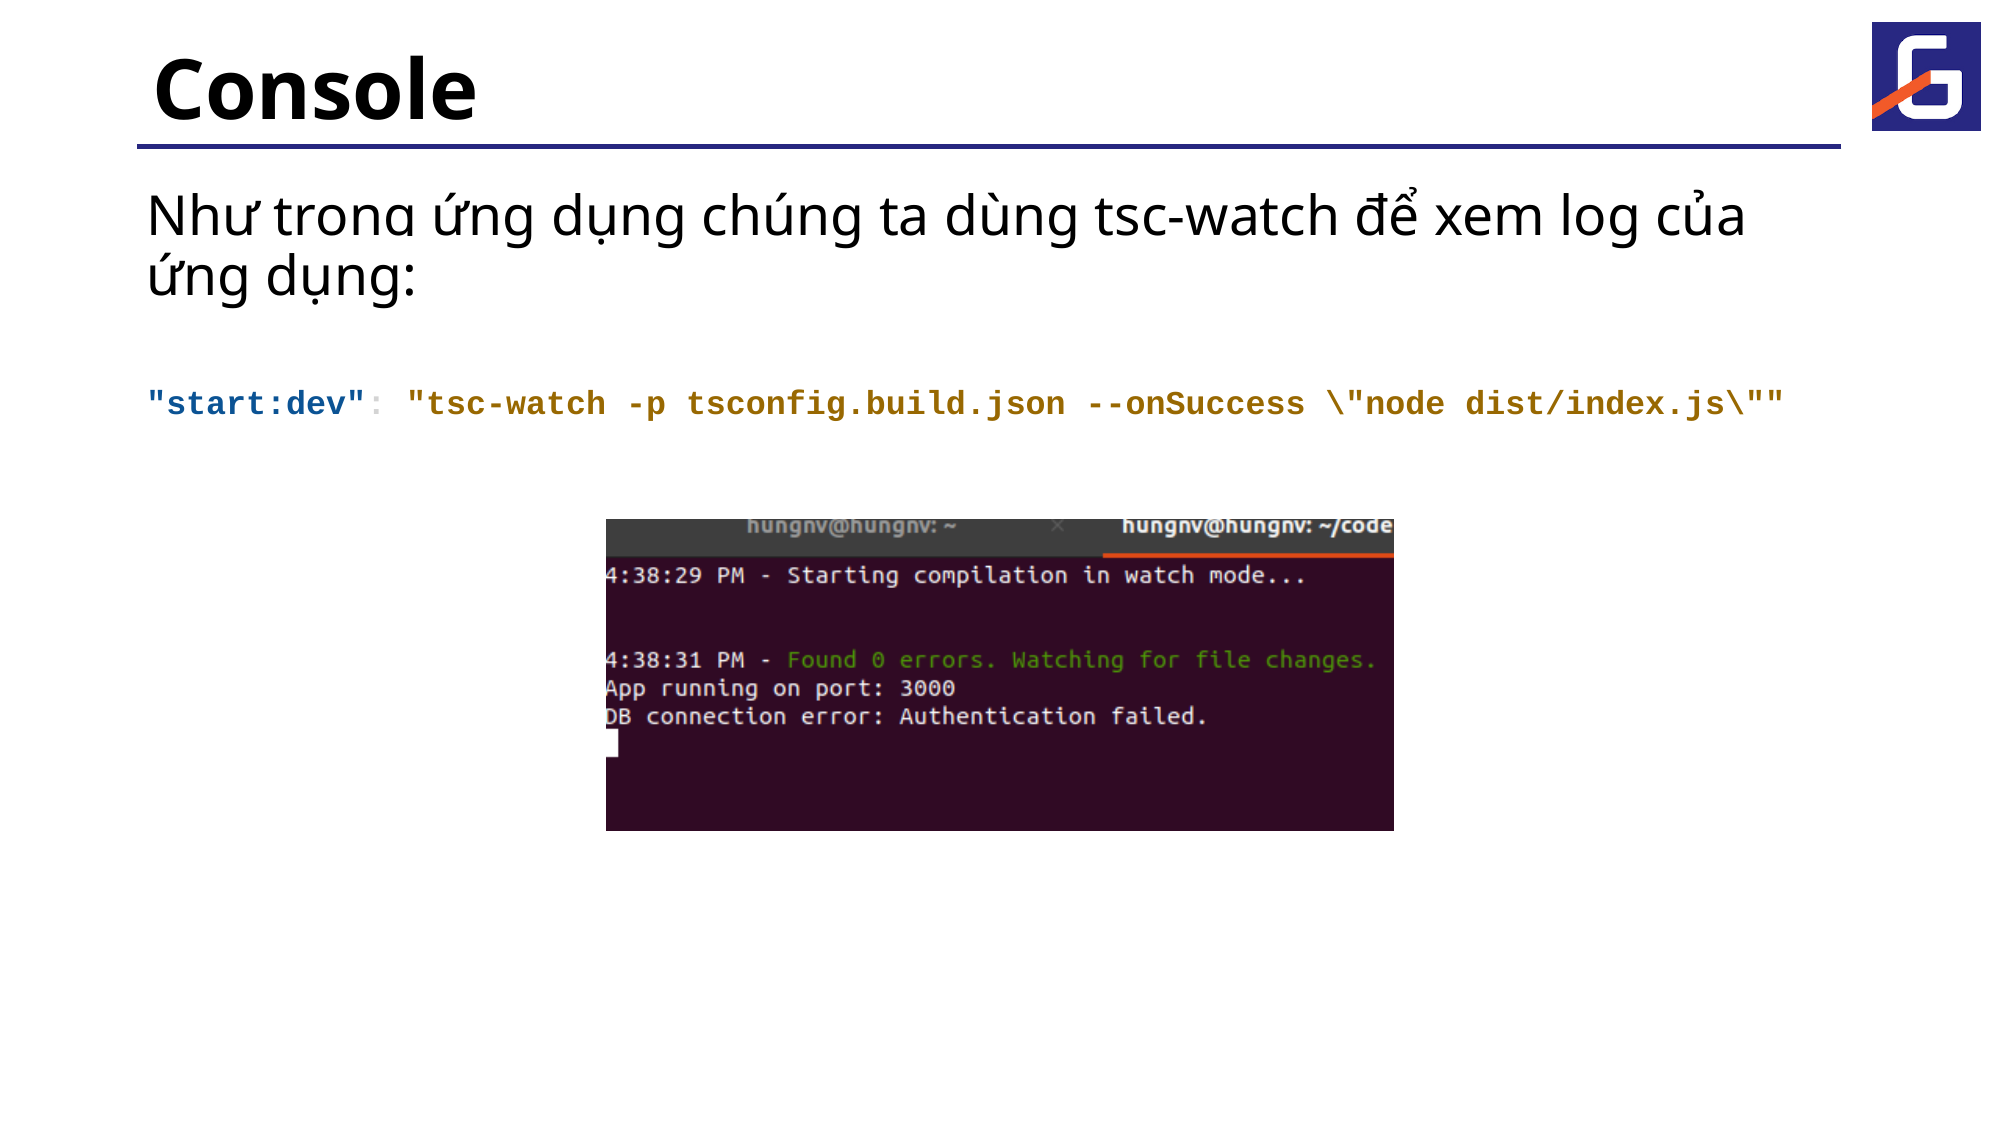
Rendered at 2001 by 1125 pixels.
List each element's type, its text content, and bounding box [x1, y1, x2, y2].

picture [1872, 22, 1981, 131]
picture [605, 519, 1394, 831]
list Như trong ứng dụng chúng ta dùng tsc-watch để xem log của ứng dụng: "start:dev": "tsc-watch -p tsconfig.build.json --onSuccess \"node dist/index.js\"" [131, 180, 1828, 1063]
title Console [137, 26, 1863, 160]
